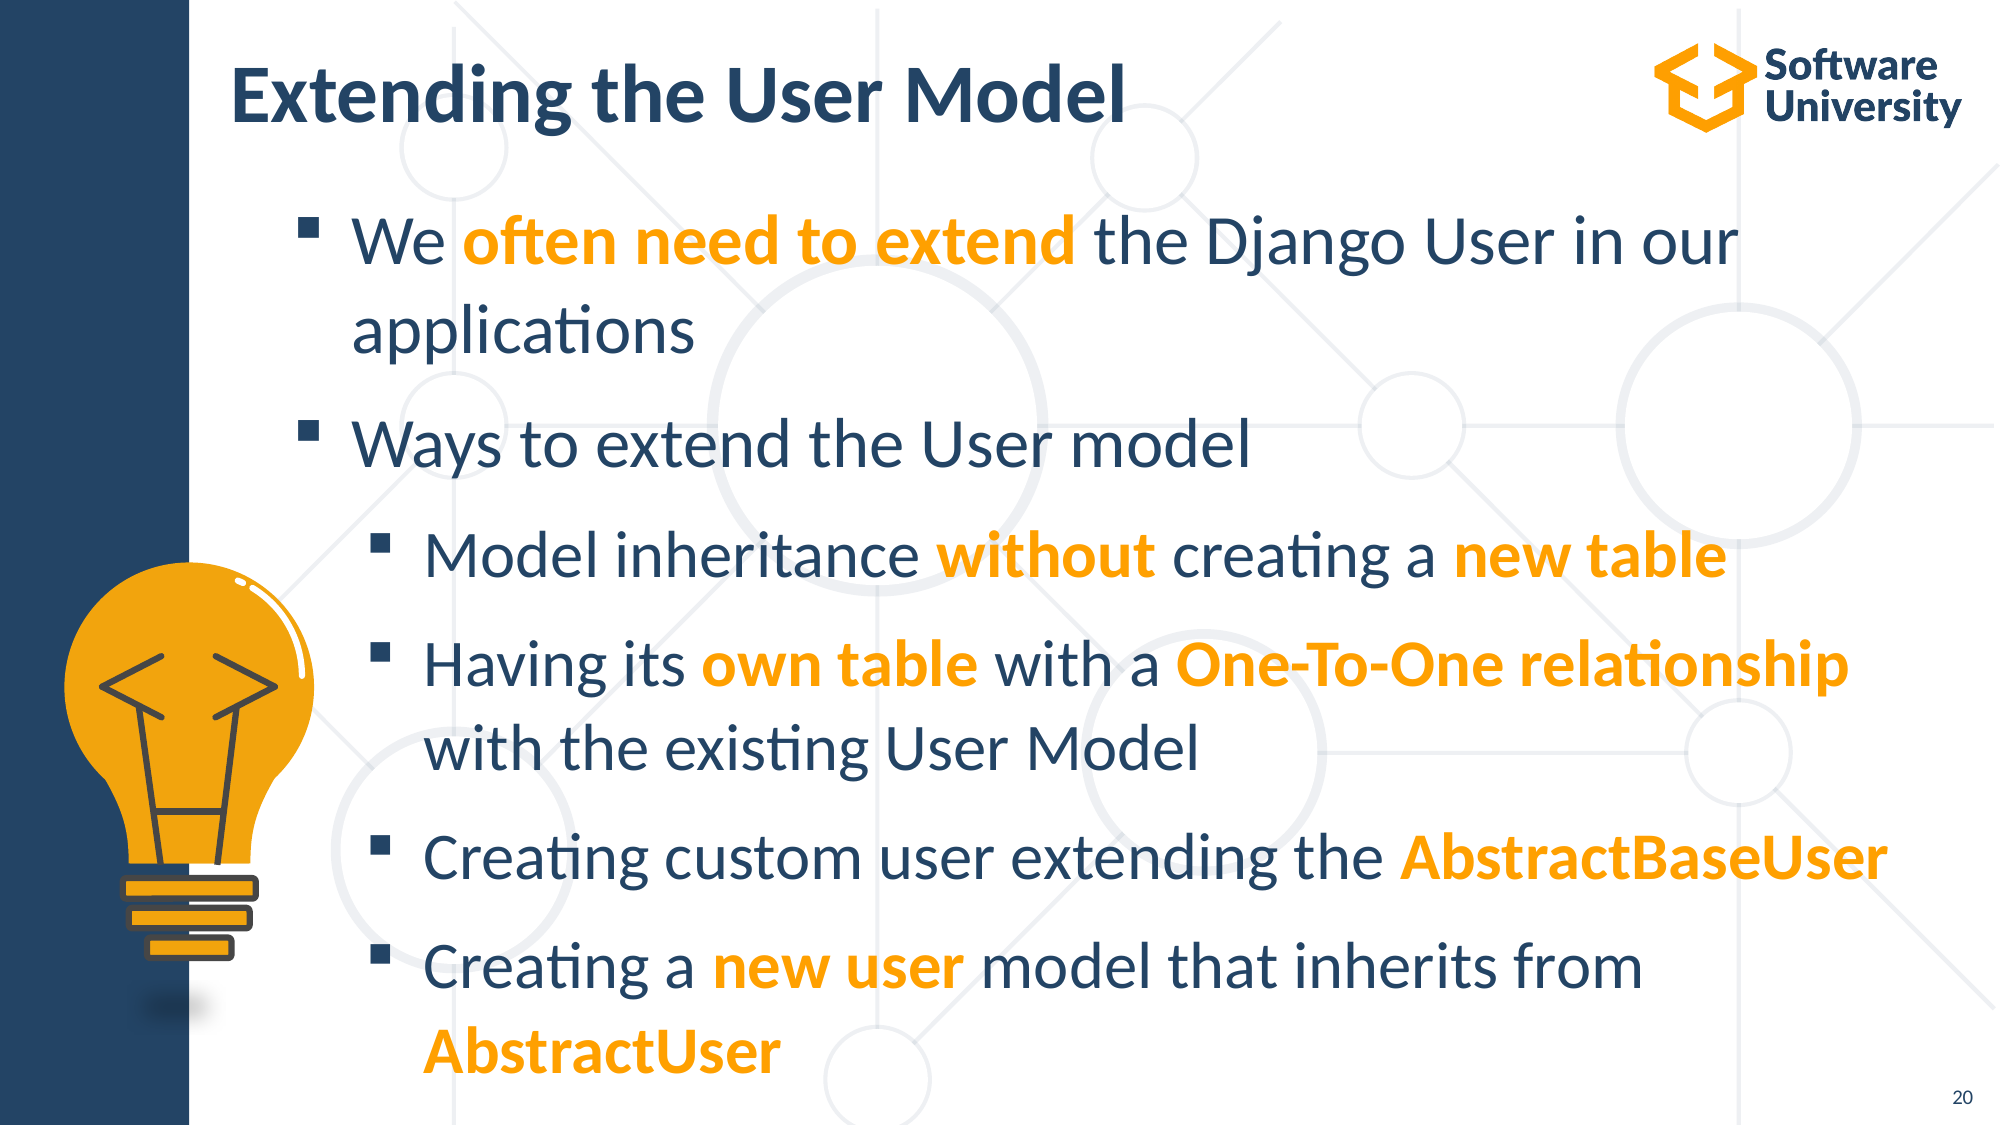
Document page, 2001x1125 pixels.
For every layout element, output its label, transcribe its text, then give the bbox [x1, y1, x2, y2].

title Extending the User Model [212, 16, 1628, 162]
list We often need to extend the Django User in our applications Ways to extend the User model Model inheritance without creating a new table Having its own table with a One-To-One relationship with the existing User Model Creating custom user extending the AbstractBaseUser Creating a new user model that inherits from AbstractUser [274, 183, 1968, 1094]
picture [1641, 31, 1973, 145]
slide_number 20 [1927, 1067, 1989, 1117]
